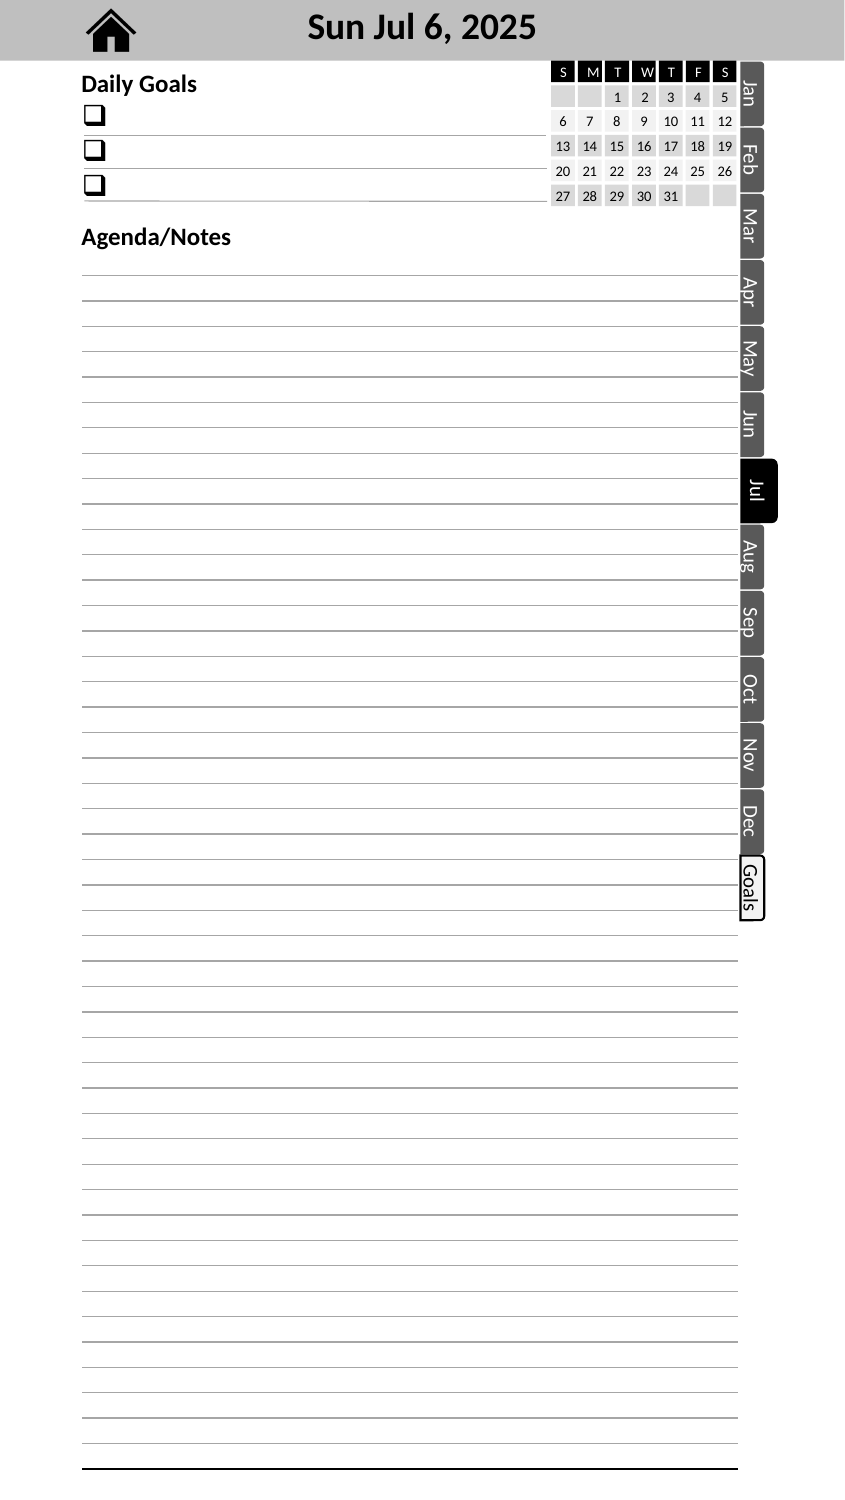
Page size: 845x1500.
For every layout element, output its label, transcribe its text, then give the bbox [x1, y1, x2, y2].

list Sun Jul 6, 2025 [190, 0, 655, 61]
picture [82, 1, 140, 59]
